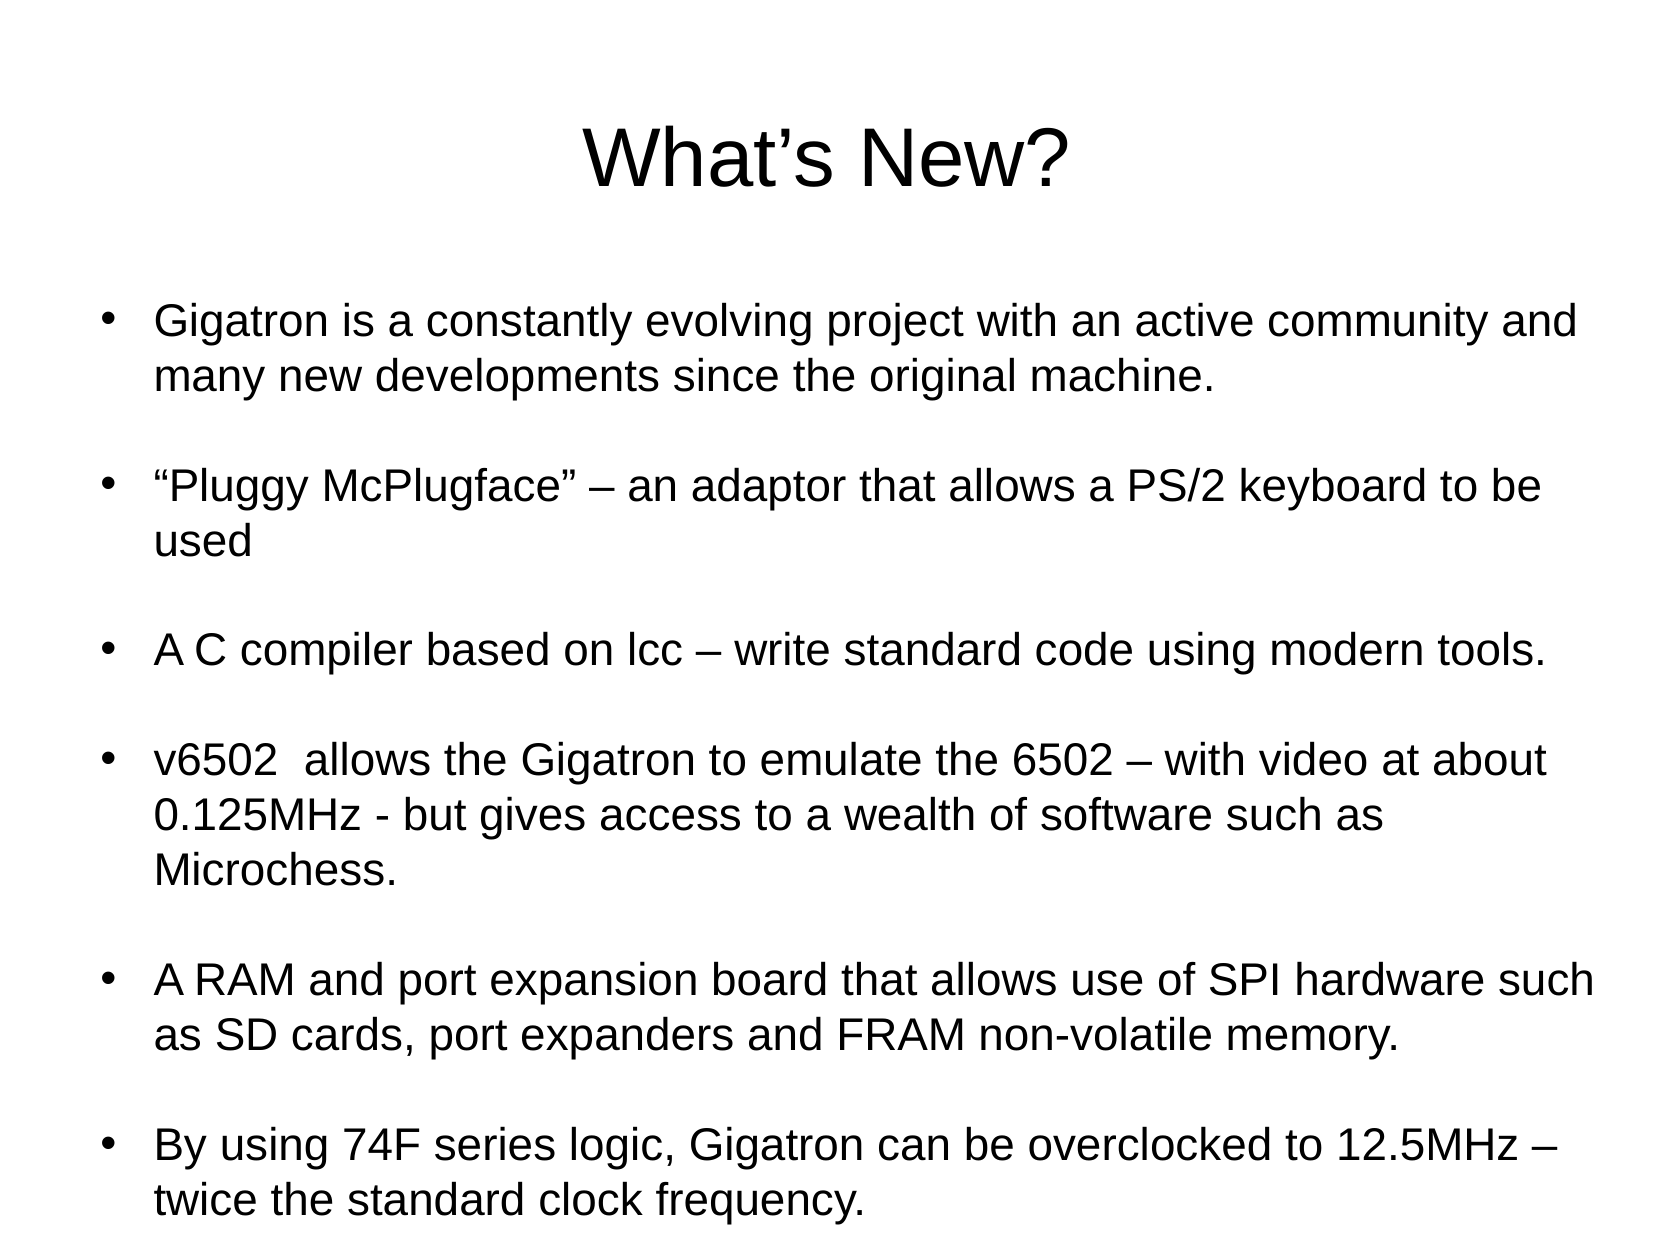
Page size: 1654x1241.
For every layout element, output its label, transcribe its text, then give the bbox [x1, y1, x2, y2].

list Gigatron is a constantly evolving project with an active community and many new developments since the original machine. “Pluggy McPlugface” – an adaptor that allows a PS/2 keyboard to be used A C compiler based on lcc – write standard code using modern tools. v6502 allows the Gigatron to emulate the 6502 – with video at about 0.125MHz - but gives access to a wealth of software such as Microchess. A RAM and port expansion board that allows use of SPI hardware such as SD cards, port expanders and FRAM non-volatile memory. By using 74F series logic, Gigatron can be overclocked to 12.5MHz – twice the standard clock frequency. [82, 290, 1607, 1188]
title What’s New? [82, 49, 1571, 257]
